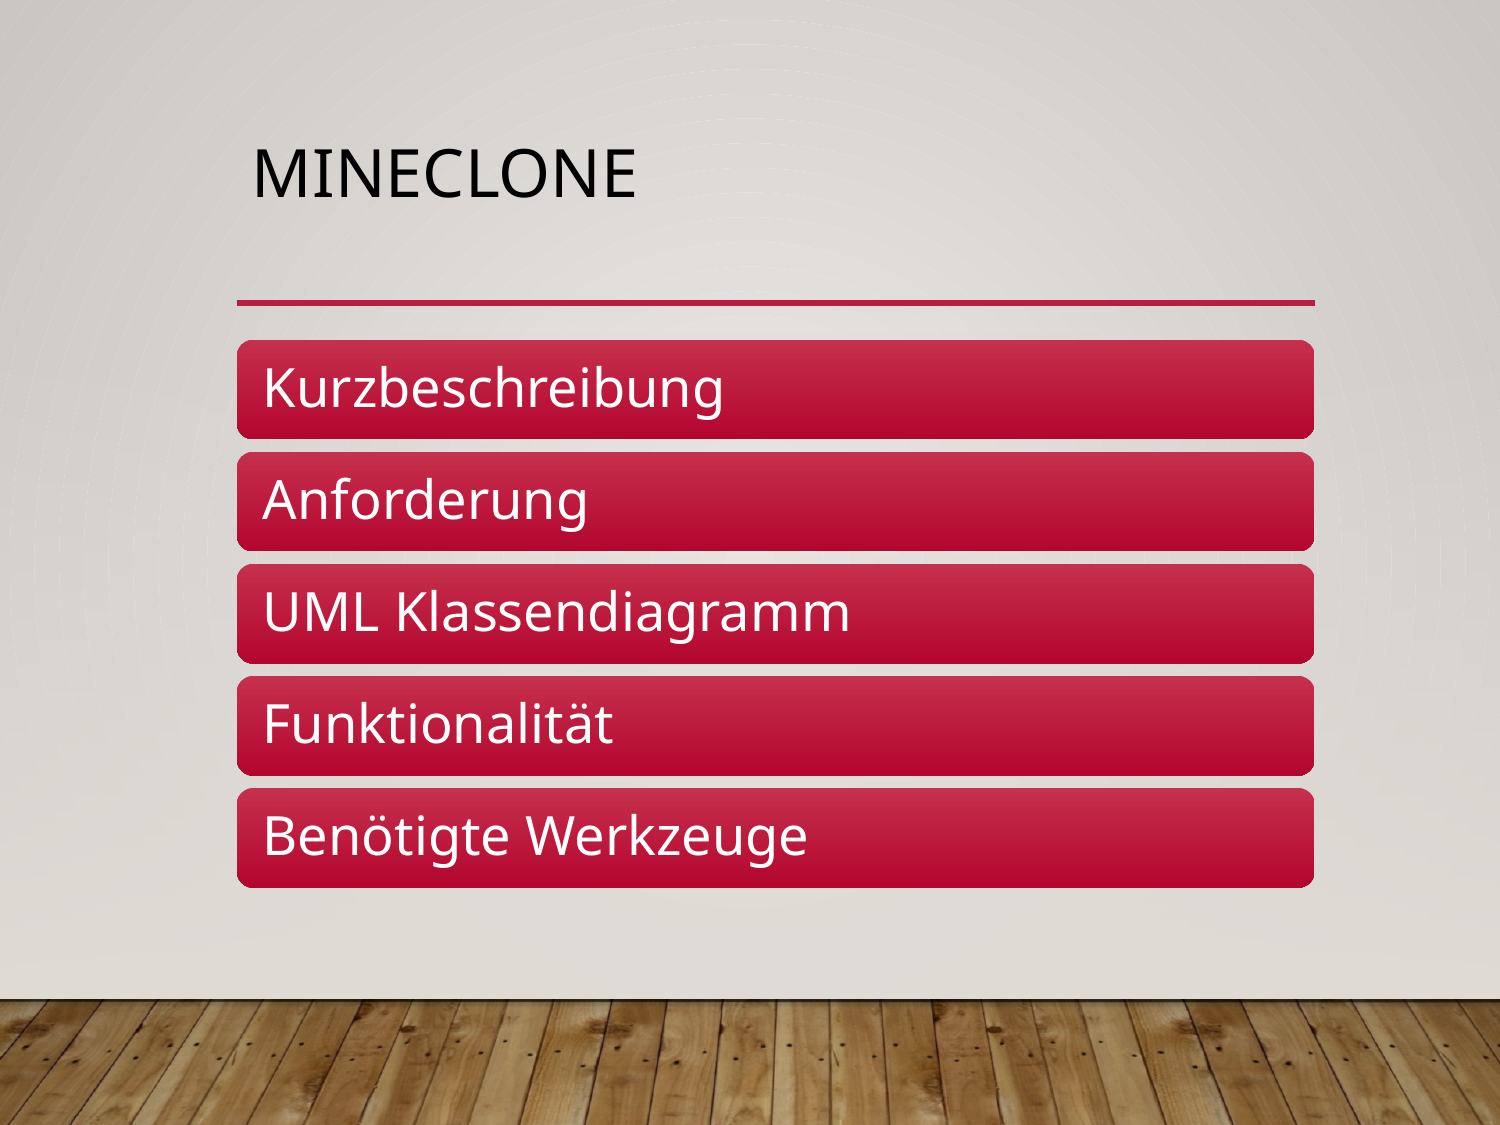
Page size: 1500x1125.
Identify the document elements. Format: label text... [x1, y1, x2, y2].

title MineCLone [236, 131, 1315, 305]
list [236, 330, 1315, 897]
picture [0, 999, 1500, 1125]
